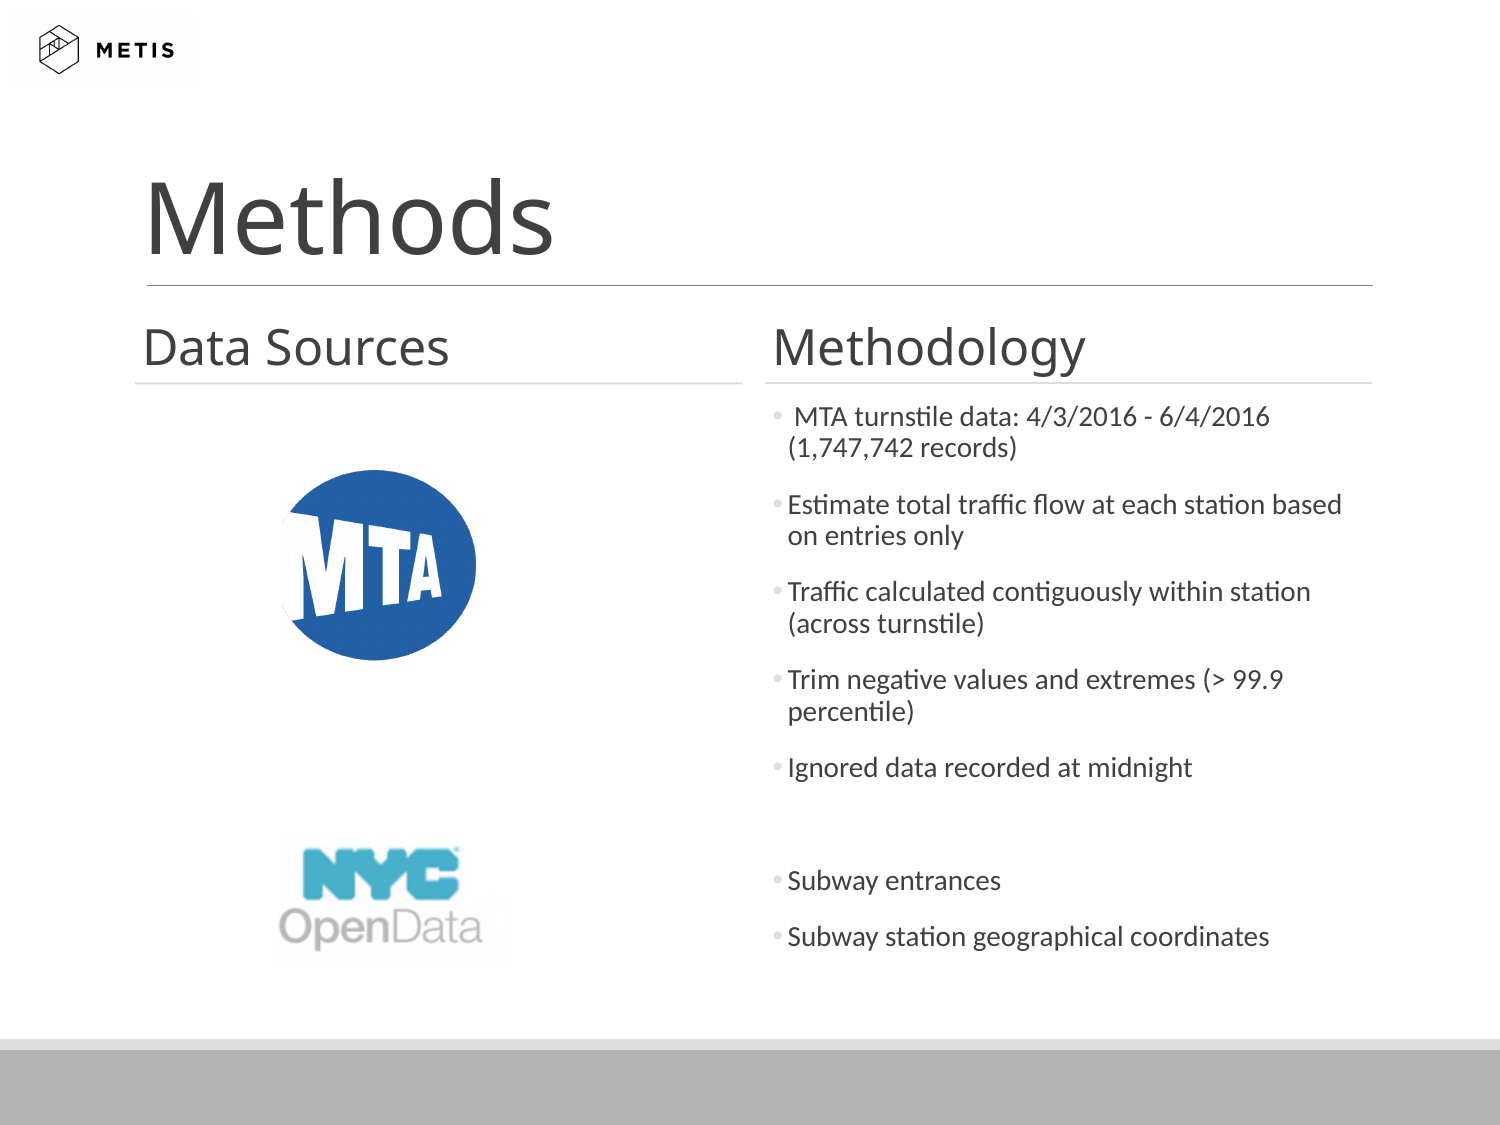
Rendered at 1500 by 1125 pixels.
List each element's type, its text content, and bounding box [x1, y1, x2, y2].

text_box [764, 307, 1373, 384]
title Methods [134, 46, 1373, 286]
picture [246, 834, 515, 969]
text_box MTA turnstile data: 4/3/2016 - 6/4/2016 (1,747,742 records) Estimate total traffic flow at each station based on entries only Traffic calculated contiguously within station (across turnstile) Trim negative values and extremes (> 99.9 percentile) Ignored data recorded at midnight Subway entrances Subway station geographical coordinates [765, 393, 1373, 961]
picture [10, 11, 196, 89]
picture [282, 468, 476, 663]
text_box Data Sources [134, 317, 743, 383]
